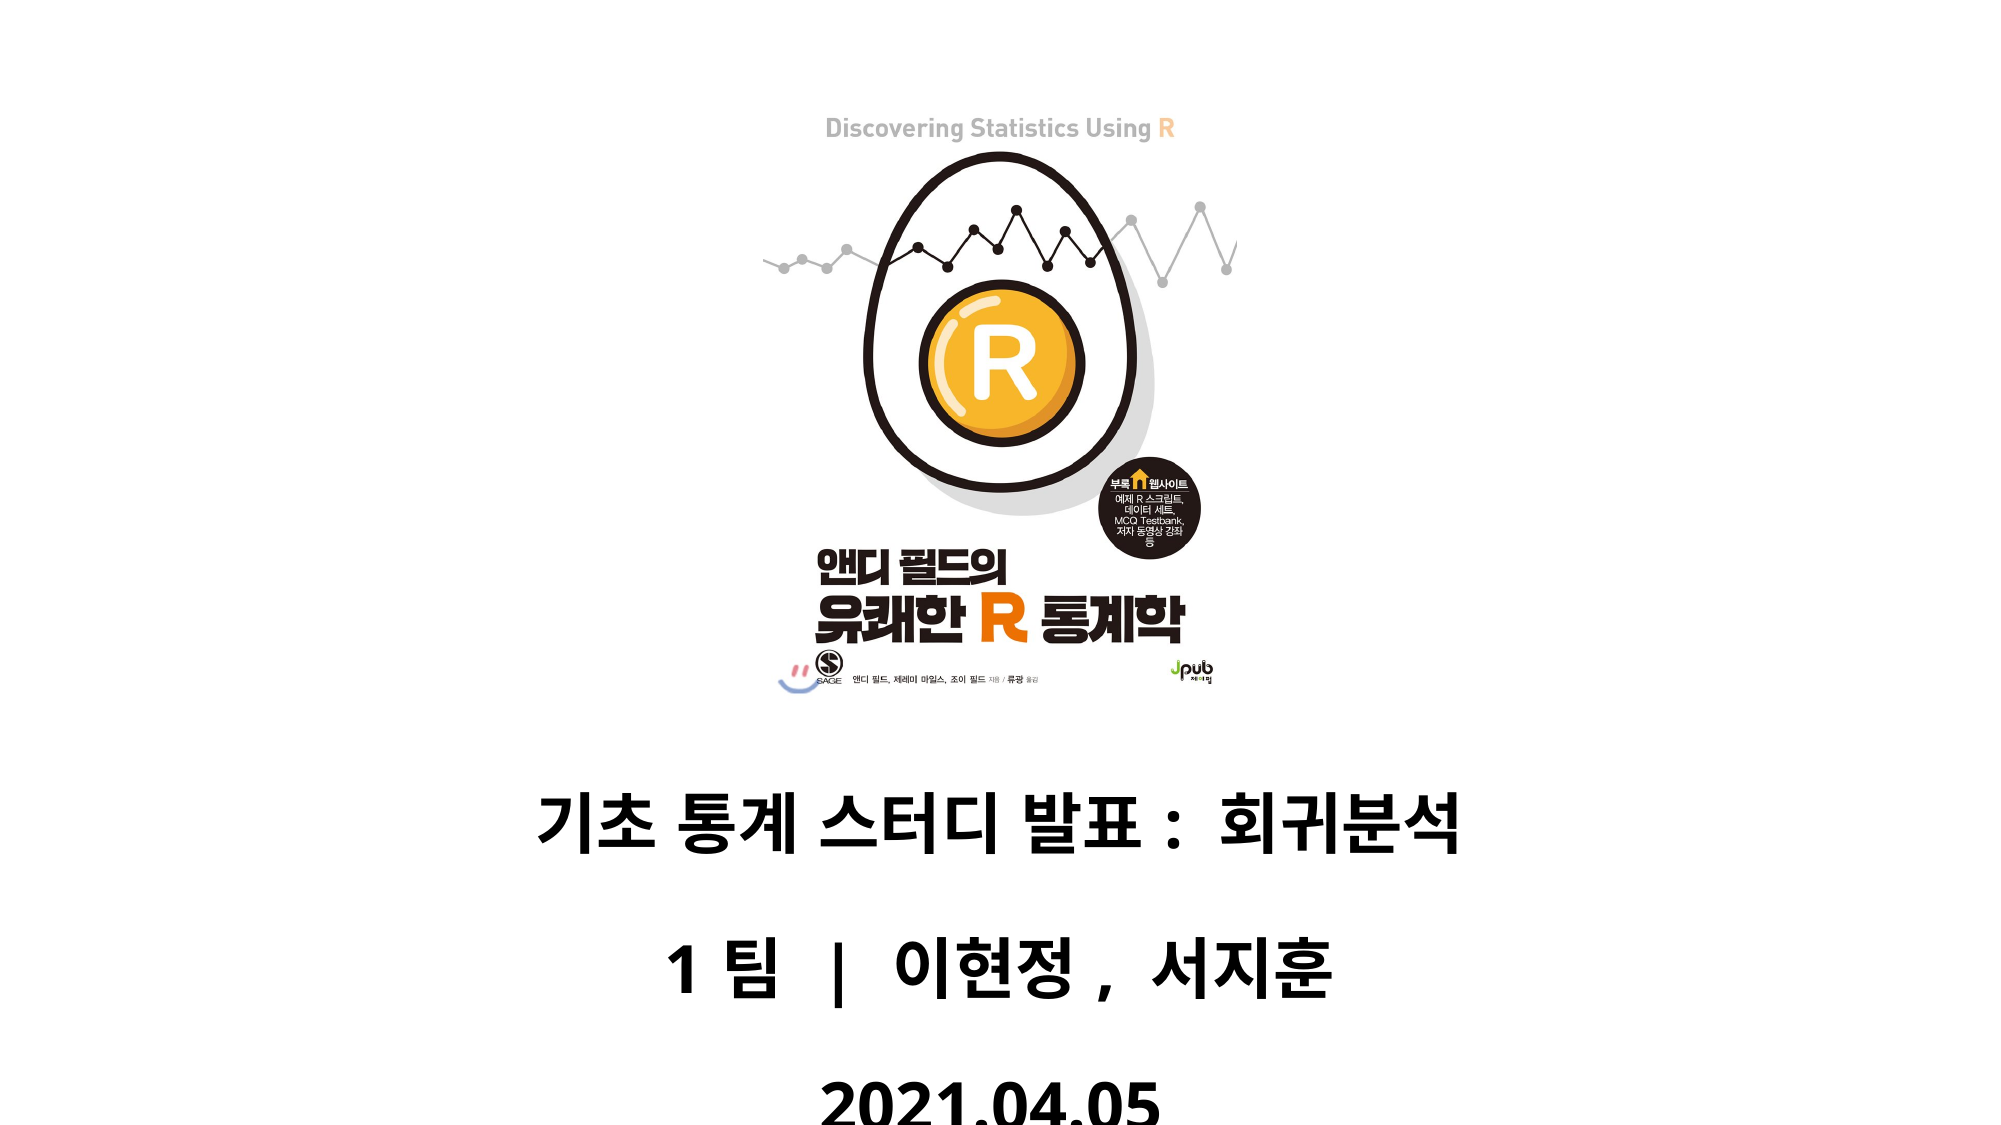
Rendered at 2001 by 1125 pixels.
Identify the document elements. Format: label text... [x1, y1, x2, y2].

picture [763, 89, 1237, 708]
table_header 기초 통계 스터디 발표: 회귀분석 1팀 | 이현정, 서지훈 2021.04.05 [399, 707, 1601, 1125]
